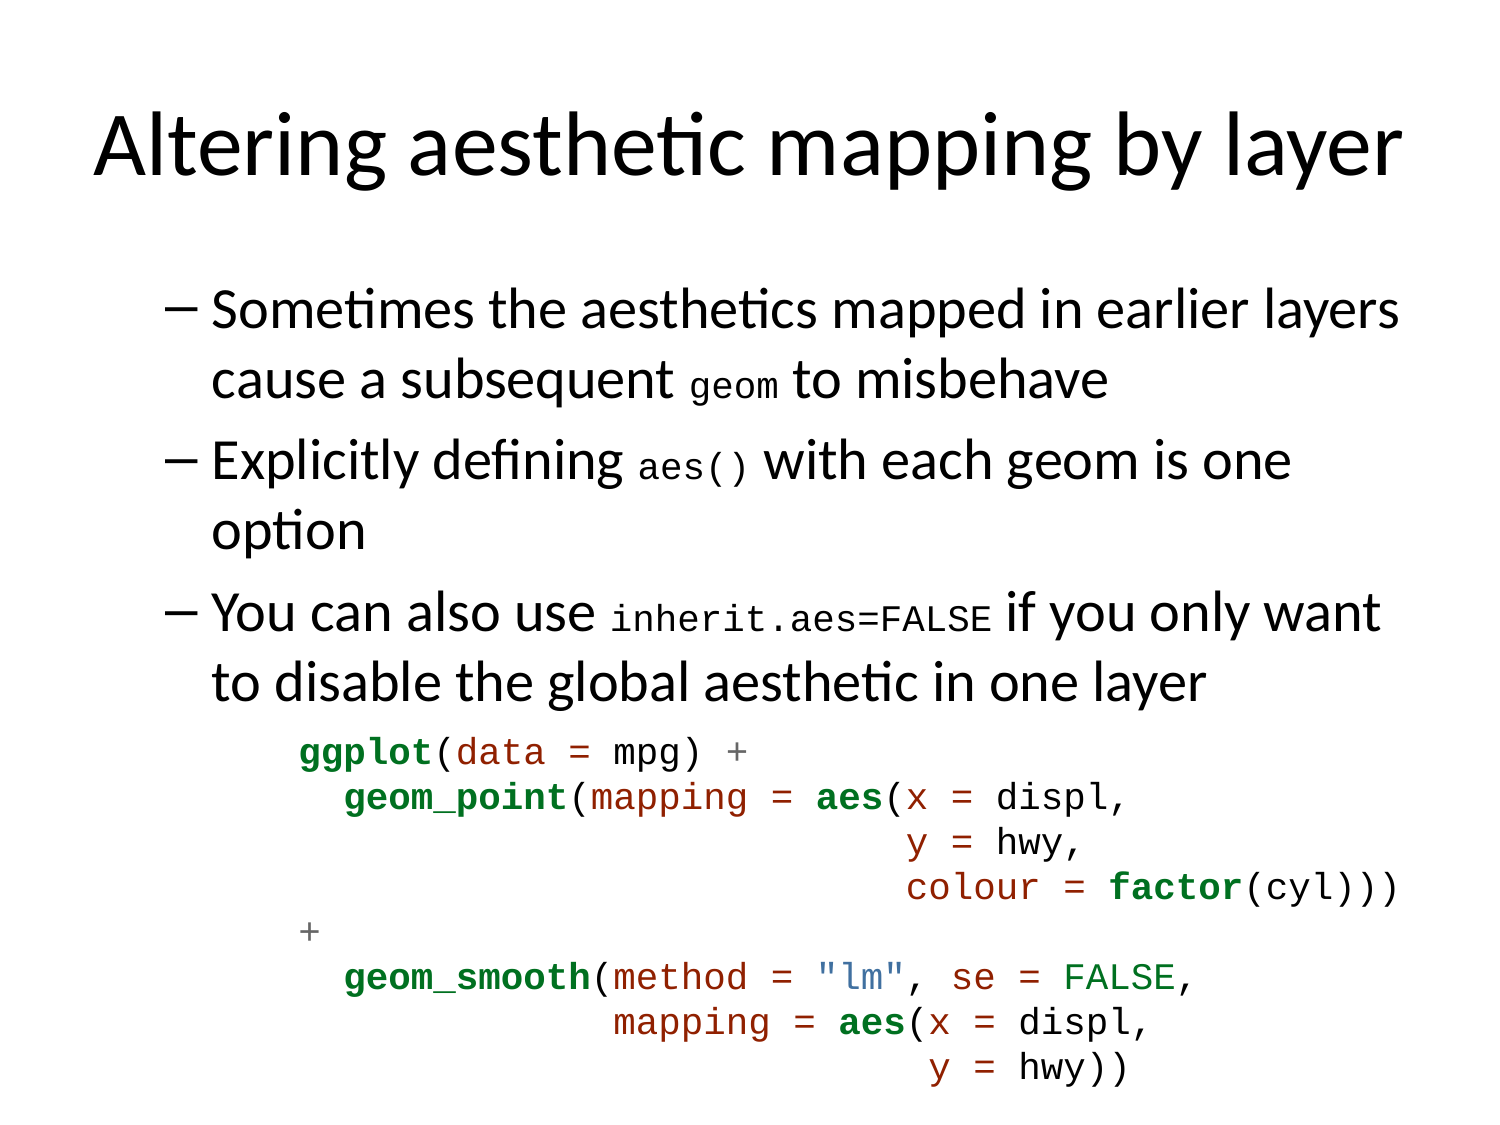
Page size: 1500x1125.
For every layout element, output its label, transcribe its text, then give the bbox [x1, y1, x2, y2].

title Altering aesthetic mapping by layer [75, 45, 1425, 233]
list Sometimes the aesthetics mapped in earlier layers cause a subsequent geom to misbehave Explicitly defining aes() with each geom is one option You can also use inherit.aes=FALSE if you only want to disable the global aesthetic in one layer ggplot(data = mpg) + geom_point(mapping = aes(x = displ, y = hwy, colour = factor(cyl))) + geom_smooth(method = "lm", se = FALSE, mapping = aes(x = displ, y = hwy)) [75, 262, 1425, 1005]
